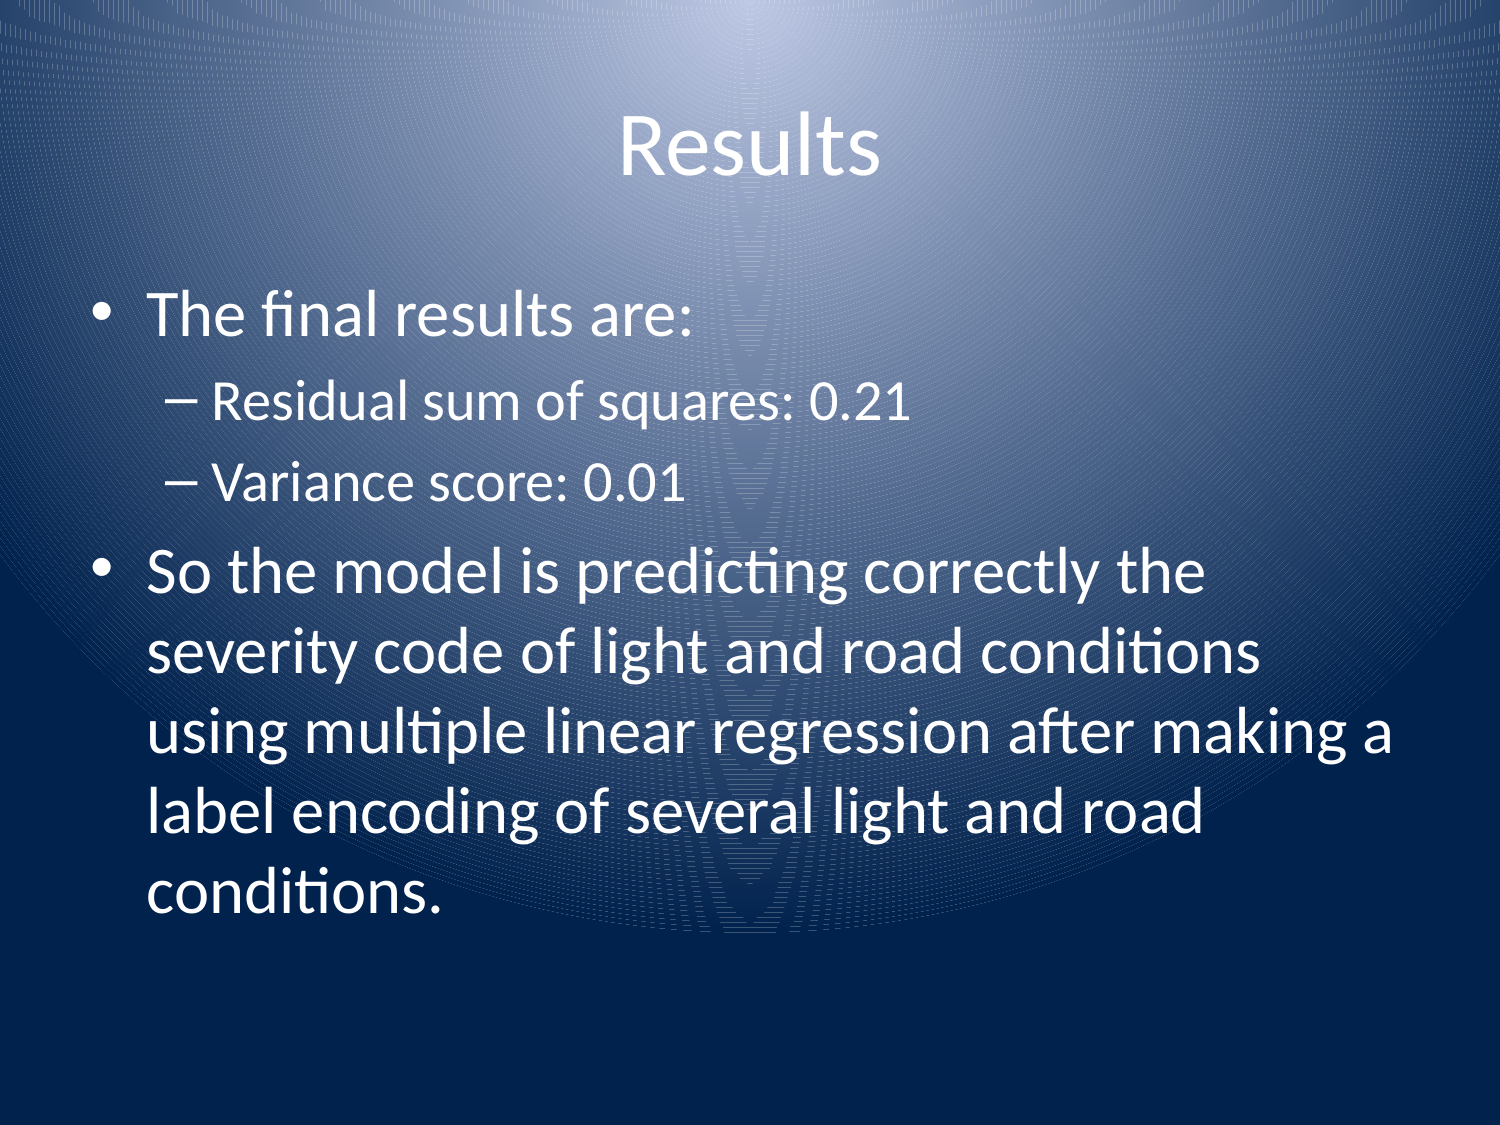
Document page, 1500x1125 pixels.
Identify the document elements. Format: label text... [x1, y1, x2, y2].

list The final results are: Residual sum of squares: 0.21 Variance score: 0.01 So the model is predicting correctly the severity code of light and road conditions using multiple linear regression after making a label encoding of several light and road conditions. [75, 262, 1425, 1005]
title Results [75, 45, 1425, 233]
